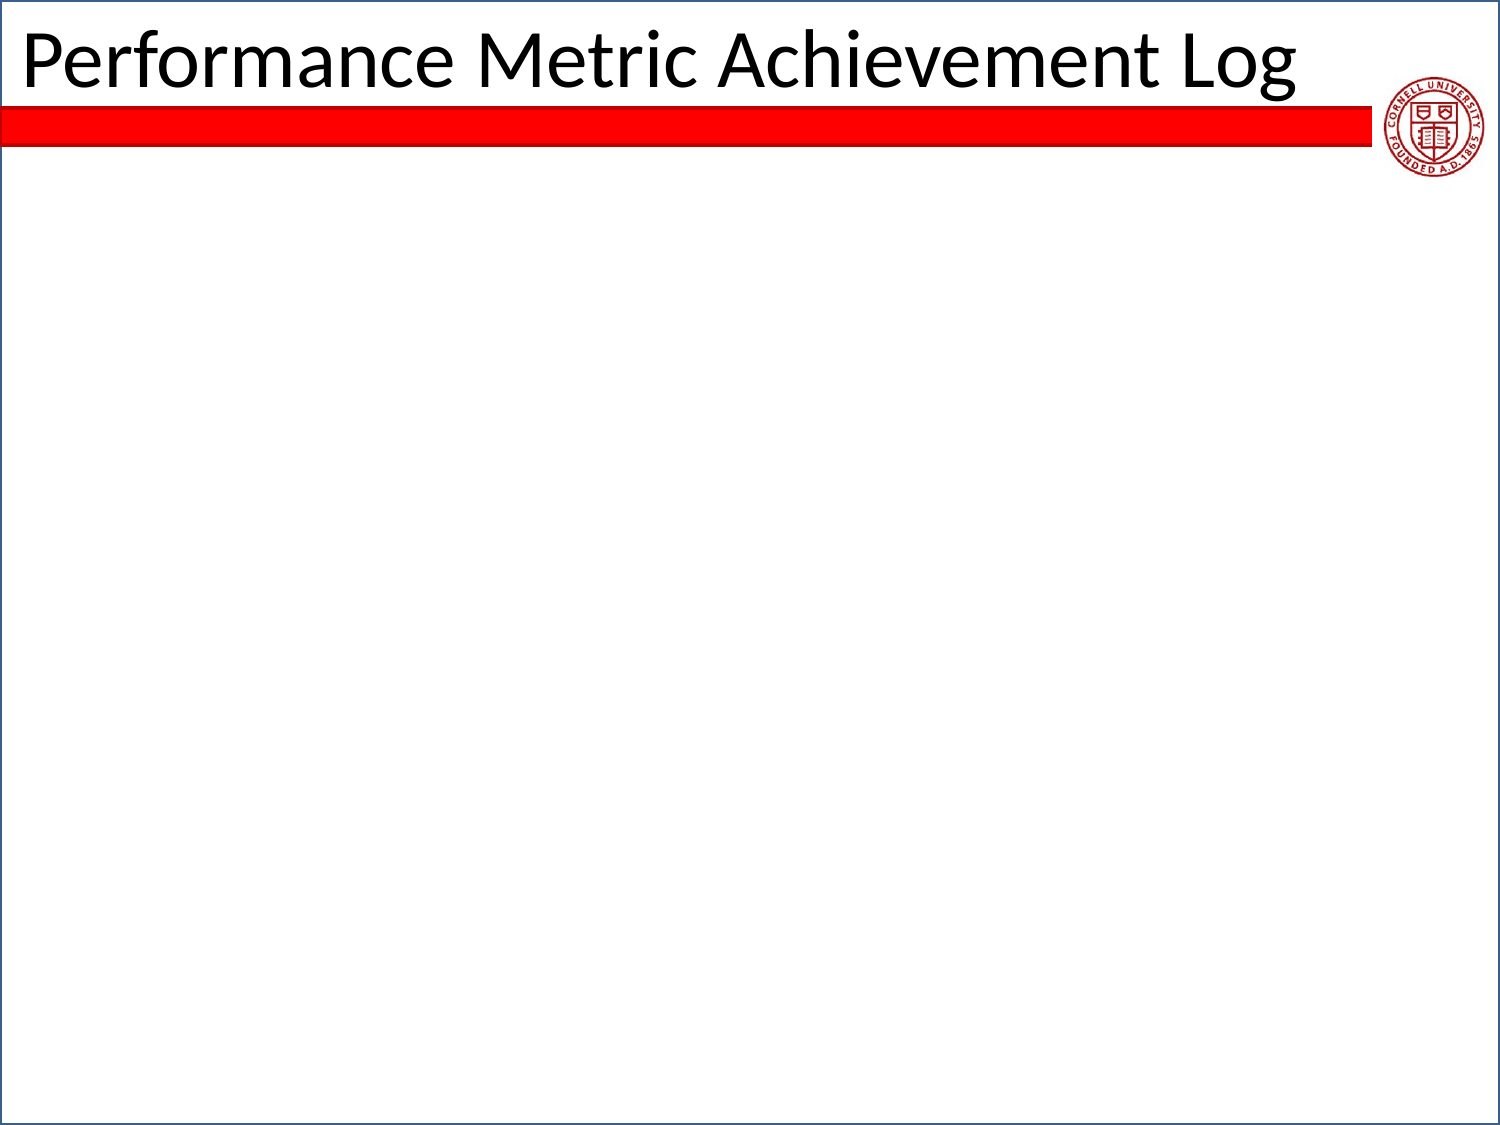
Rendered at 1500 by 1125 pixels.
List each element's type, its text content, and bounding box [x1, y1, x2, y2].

text_box [0, 106, 1367, 147]
text_box [0, 0, 1500, 1125]
picture [1372, 65, 1495, 186]
text_box Performance Metric Achievement Log [6, 0, 1315, 112]
